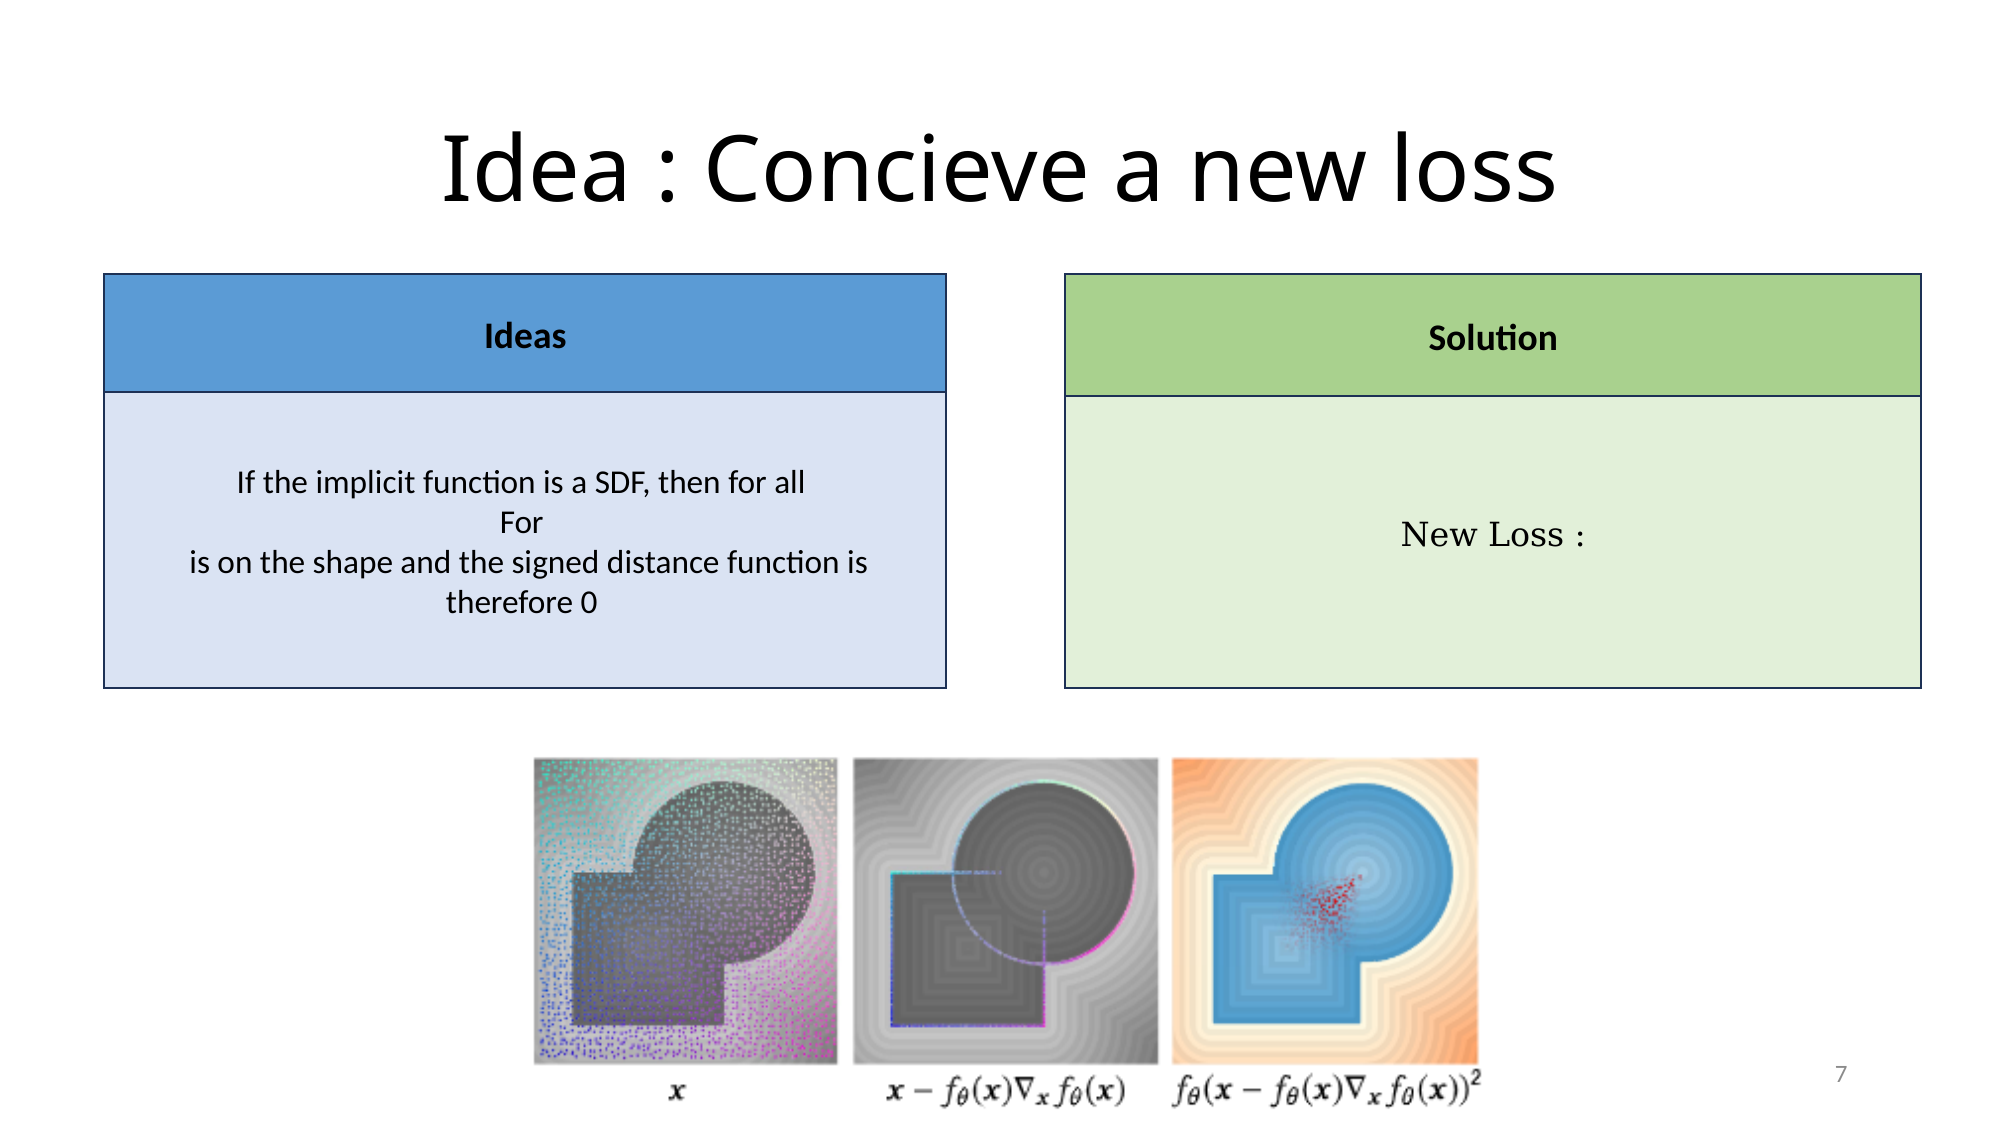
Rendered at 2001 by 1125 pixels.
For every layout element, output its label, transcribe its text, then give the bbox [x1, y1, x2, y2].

slide_number 7 [1513, 1042, 1863, 1103]
title Idea : Concieve a new loss [137, 62, 1863, 281]
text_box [104, 274, 947, 688]
picture [487, 746, 1513, 1125]
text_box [1065, 274, 1922, 688]
